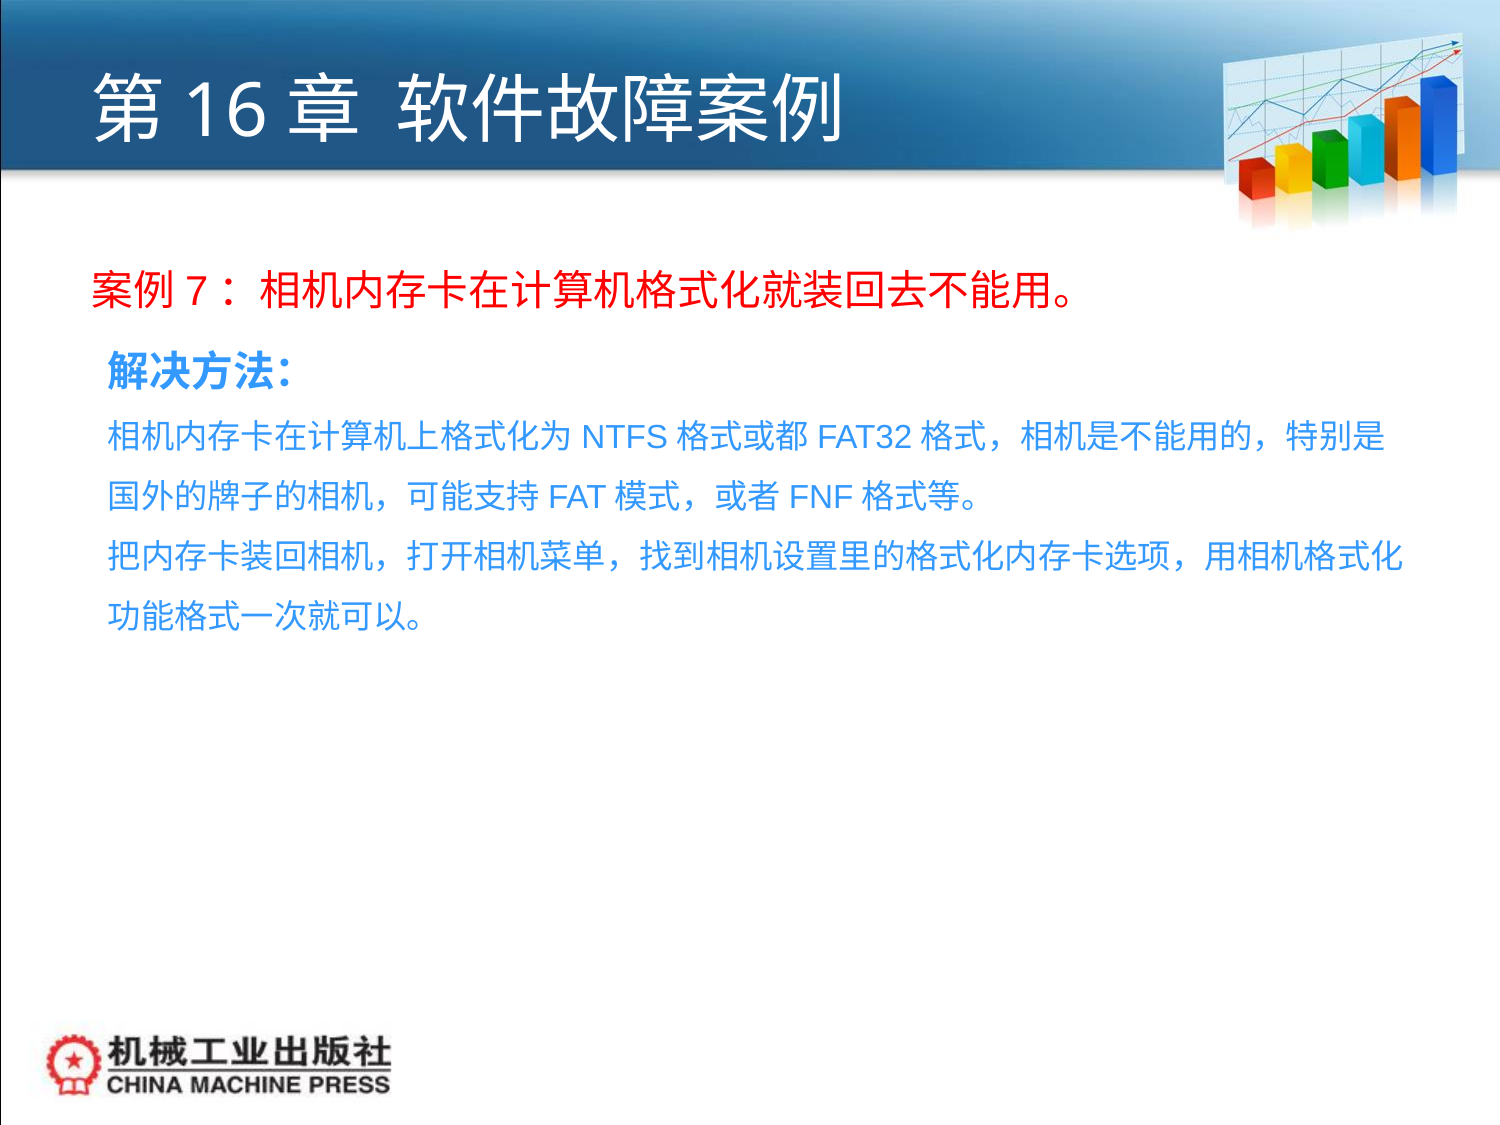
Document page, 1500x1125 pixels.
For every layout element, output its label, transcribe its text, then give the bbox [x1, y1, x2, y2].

picture [0, 0, 1500, 1125]
title 第16章 软件故障案例 [75, 42, 1425, 171]
text_box 案例7：相机内存卡在计算机格式化就装回去不能用。 [76, 231, 1412, 322]
text_box 解决方法： 相机内存卡在计算机上格式化为NTFS格式或都FAT32格式，相机是不能用的，特别是国外的牌子的相机，可能支持FAT模式，或者FNF格式等。 把内存卡装回相机，打开相机菜单，找到相机设置里的格式化内存卡选项，用相机格式化功能格式一次就可以。 [93, 312, 1429, 643]
